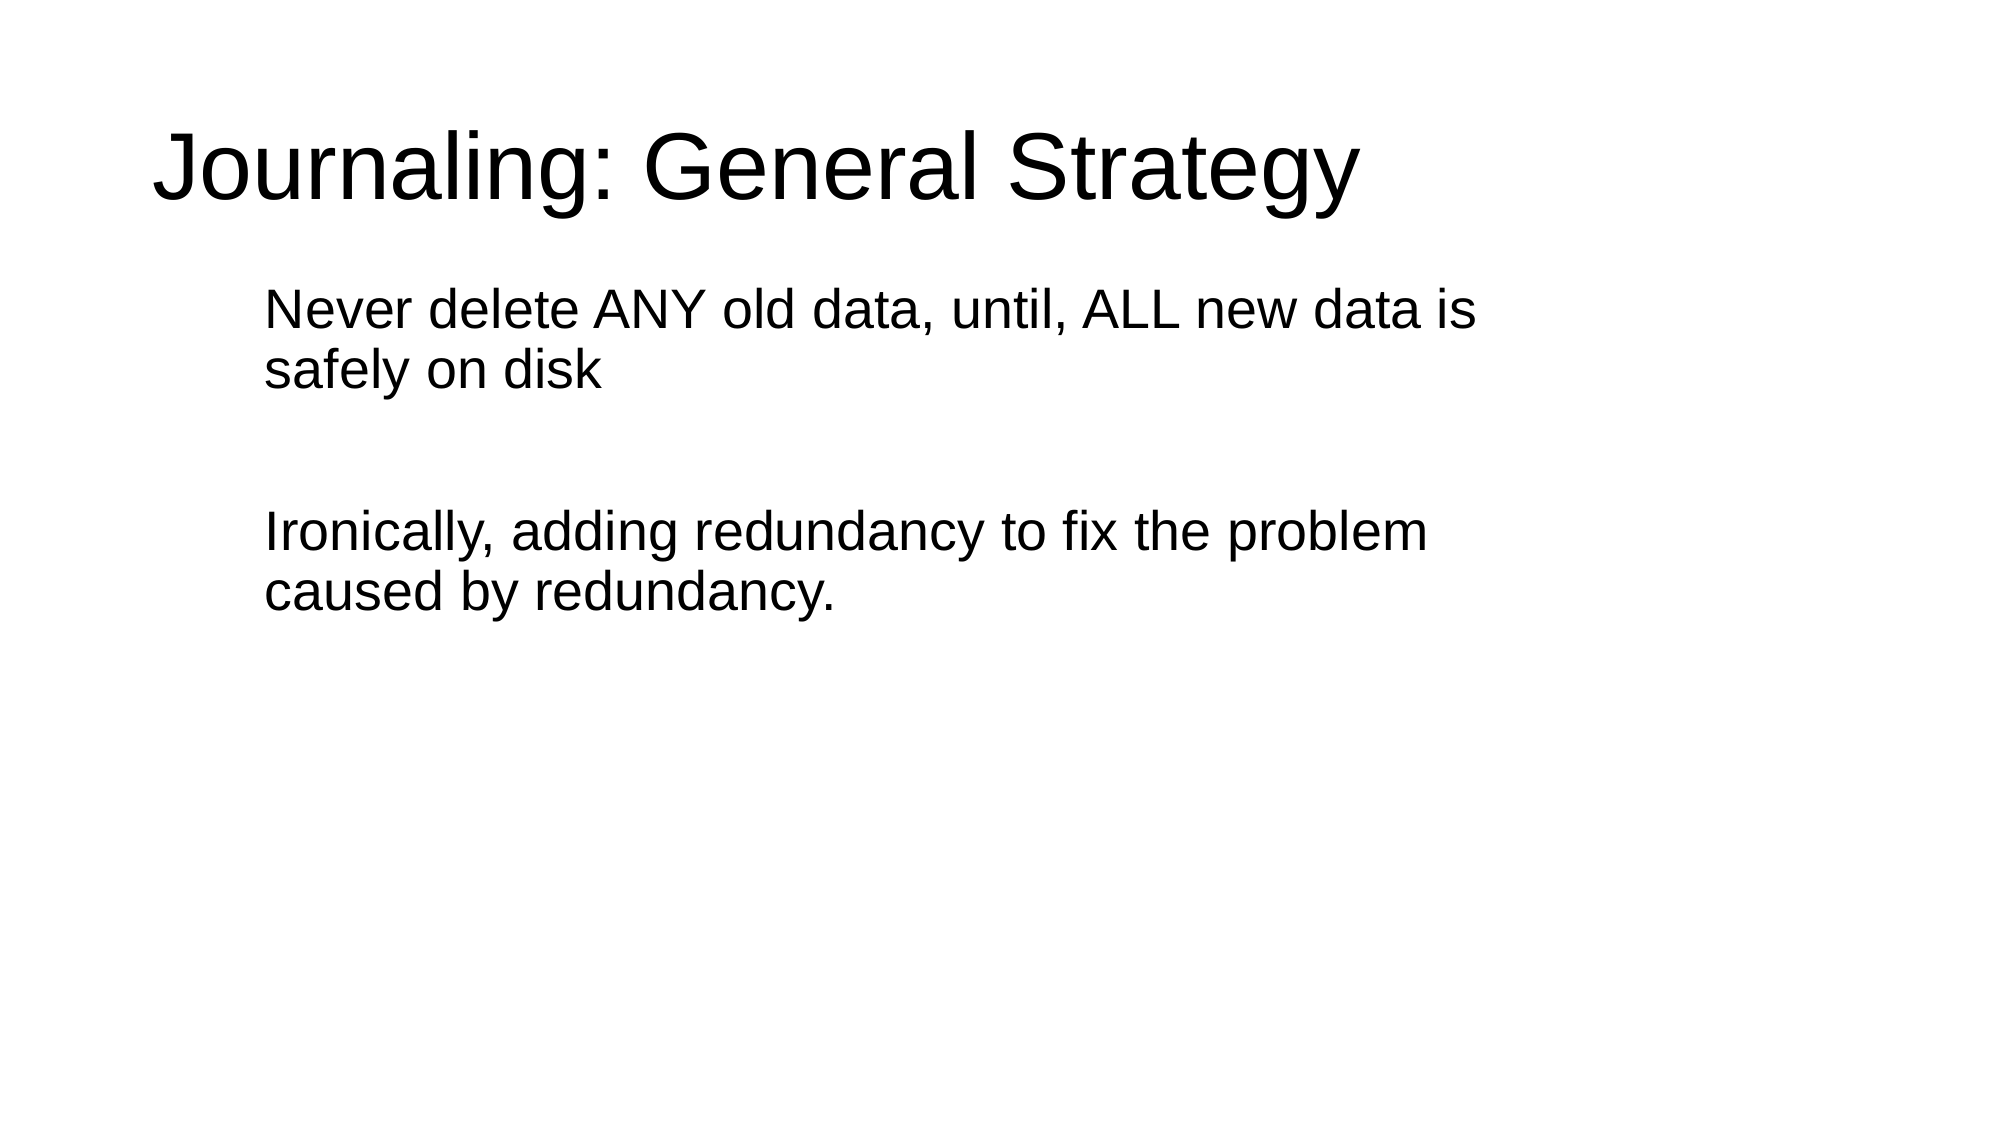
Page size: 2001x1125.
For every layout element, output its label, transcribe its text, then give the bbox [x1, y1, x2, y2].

title Journaling: General Strategy [137, 59, 1863, 278]
list Never delete ANY old data, until, ALL new data is safely on disk Ironically, adding redundancy to fix the problem caused by redundancy. [249, 272, 1531, 859]
